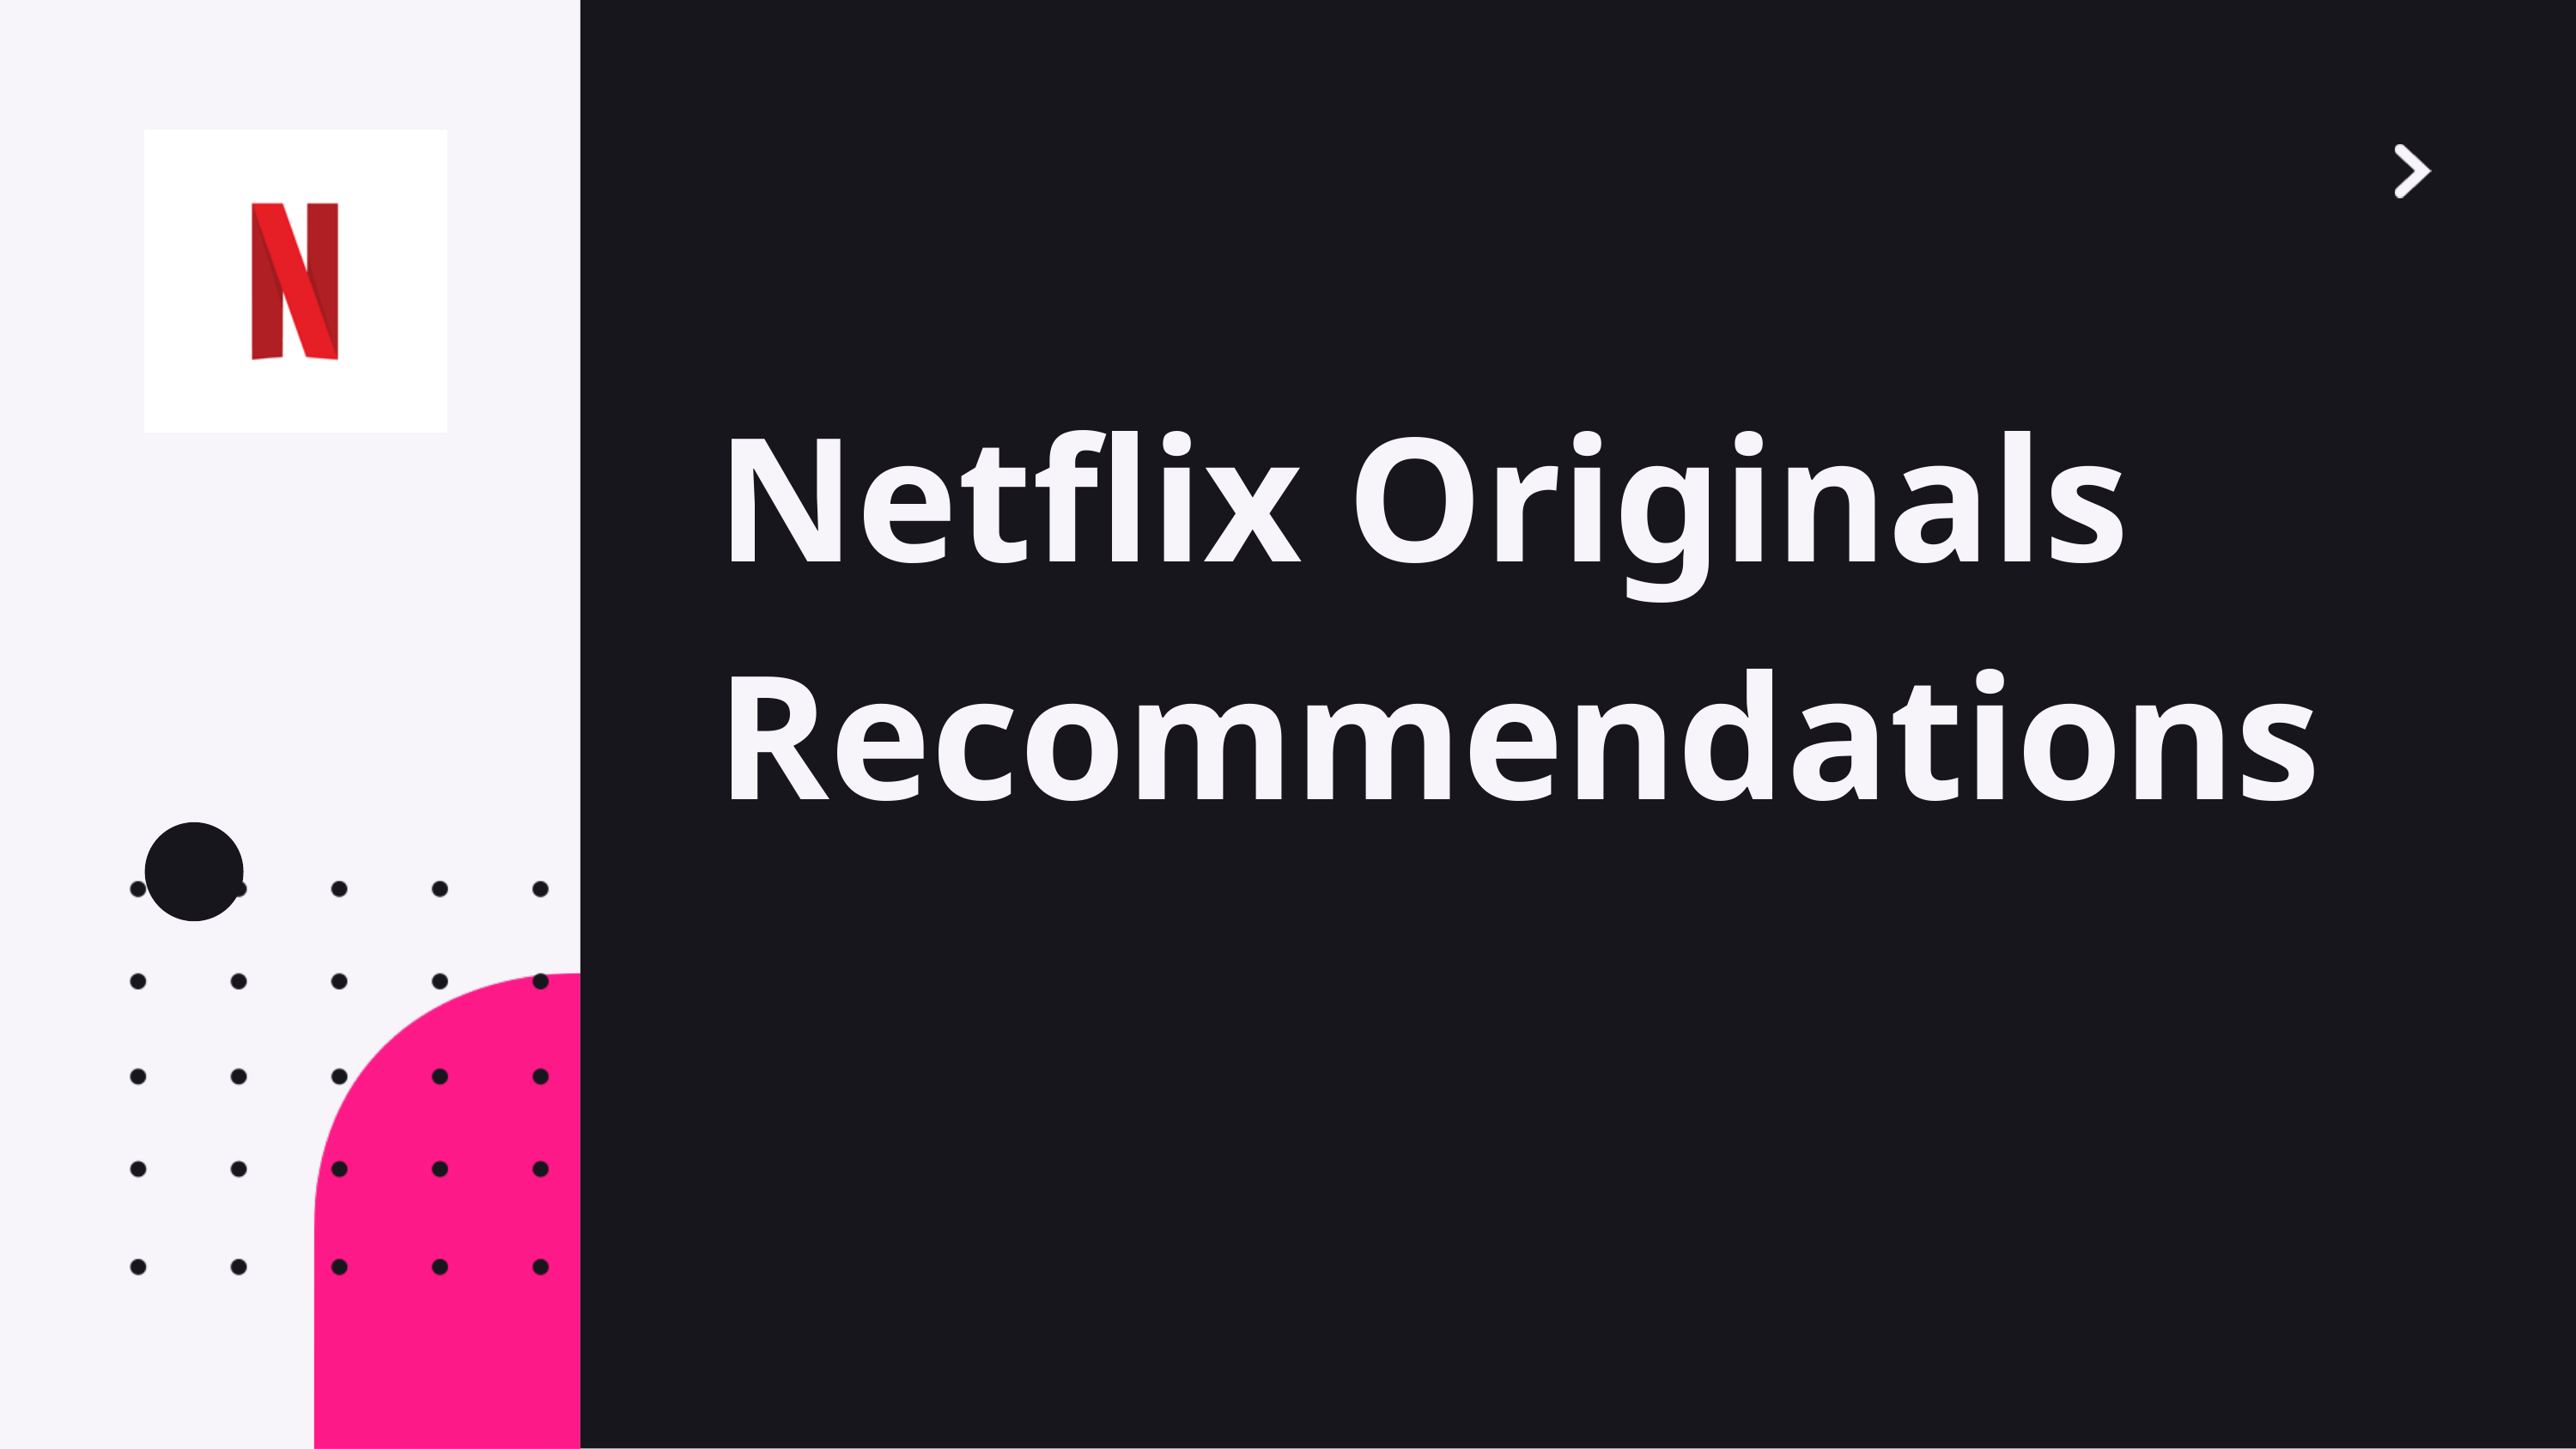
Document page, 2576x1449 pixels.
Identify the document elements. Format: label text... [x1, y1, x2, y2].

text_box [580, 0, 2576, 1449]
picture [118, 874, 581, 1449]
picture [2394, 144, 2432, 198]
text_box Netflix Originals Recommendations [716, 360, 2395, 1121]
text_box [144, 822, 244, 873]
picture [144, 130, 447, 433]
